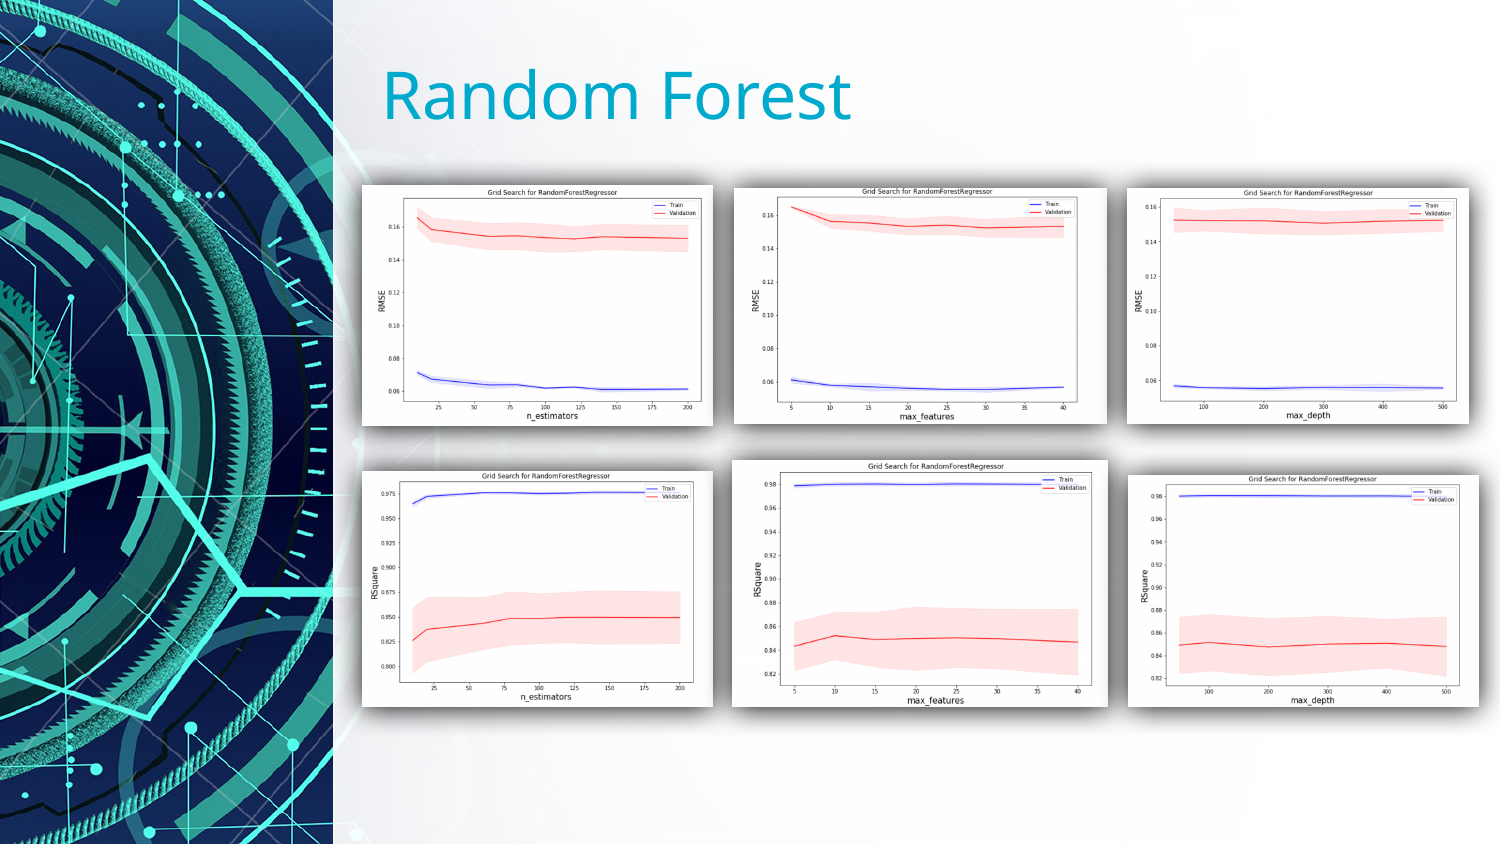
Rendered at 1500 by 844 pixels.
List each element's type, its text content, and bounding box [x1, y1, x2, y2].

title Random Forest [373, 45, 1377, 141]
picture [0, 0, 1500, 844]
